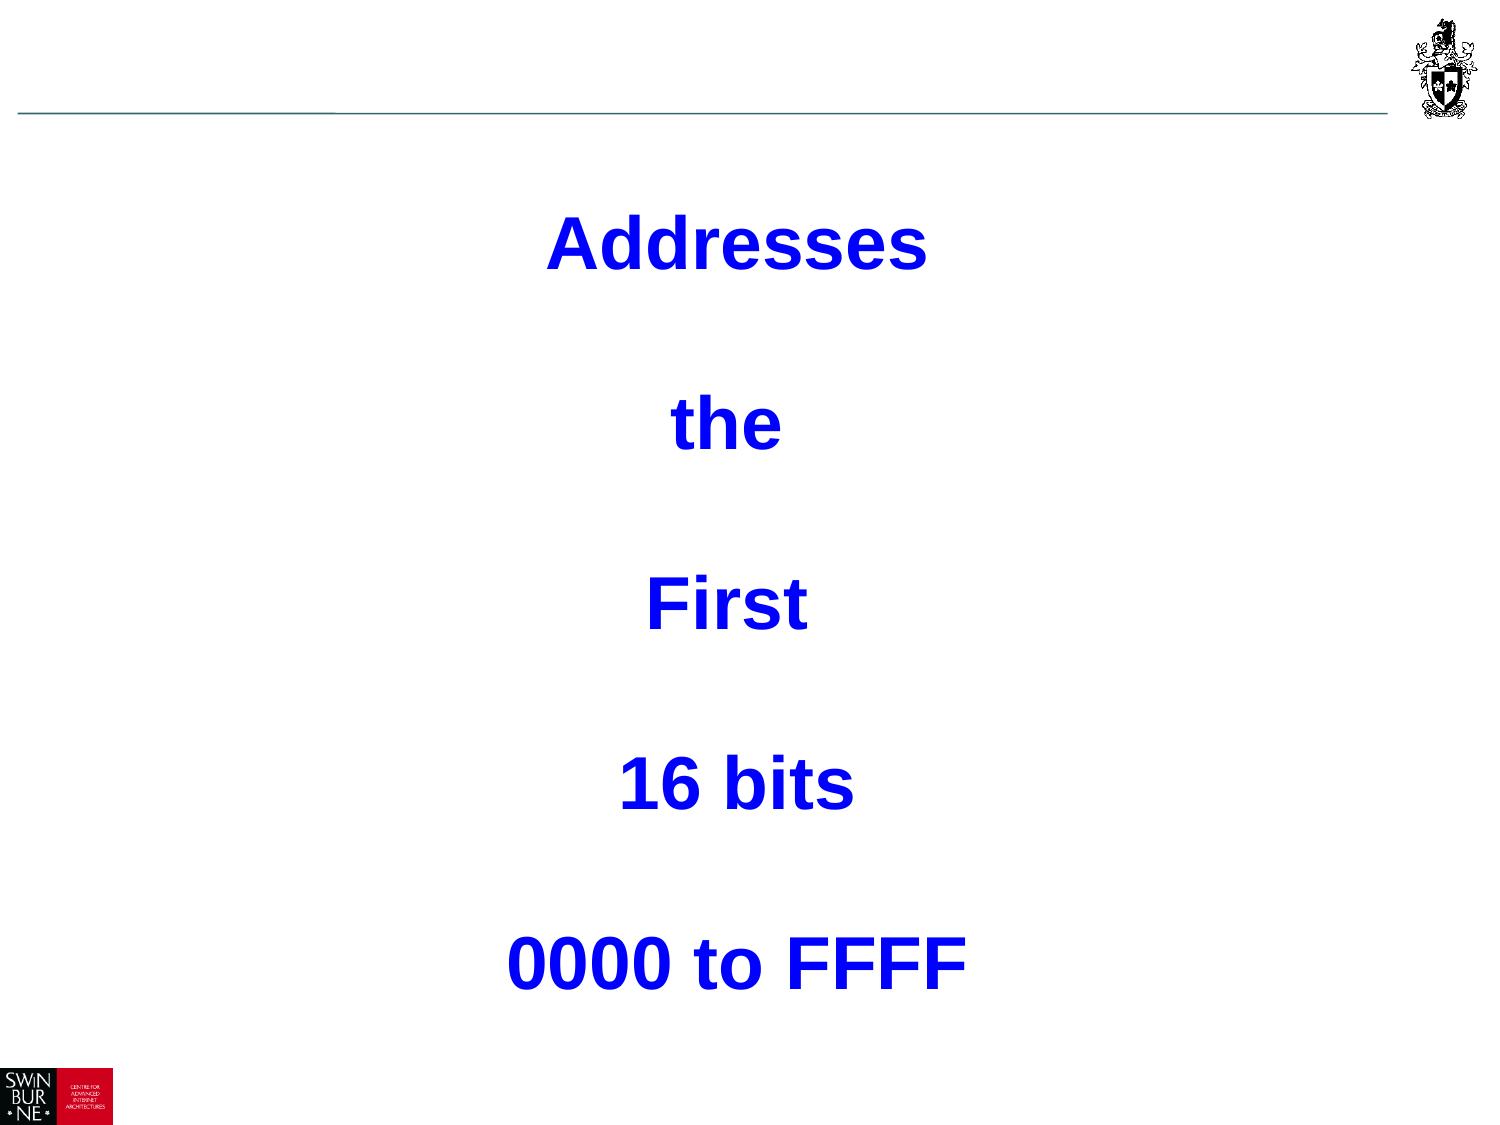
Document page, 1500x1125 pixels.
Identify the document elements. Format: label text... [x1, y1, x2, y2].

picture [0, 1068, 113, 1125]
picture [1411, 18, 1478, 119]
text_box Addresses the First 16 bits 0000 to FFFF [362, 187, 1113, 1013]
